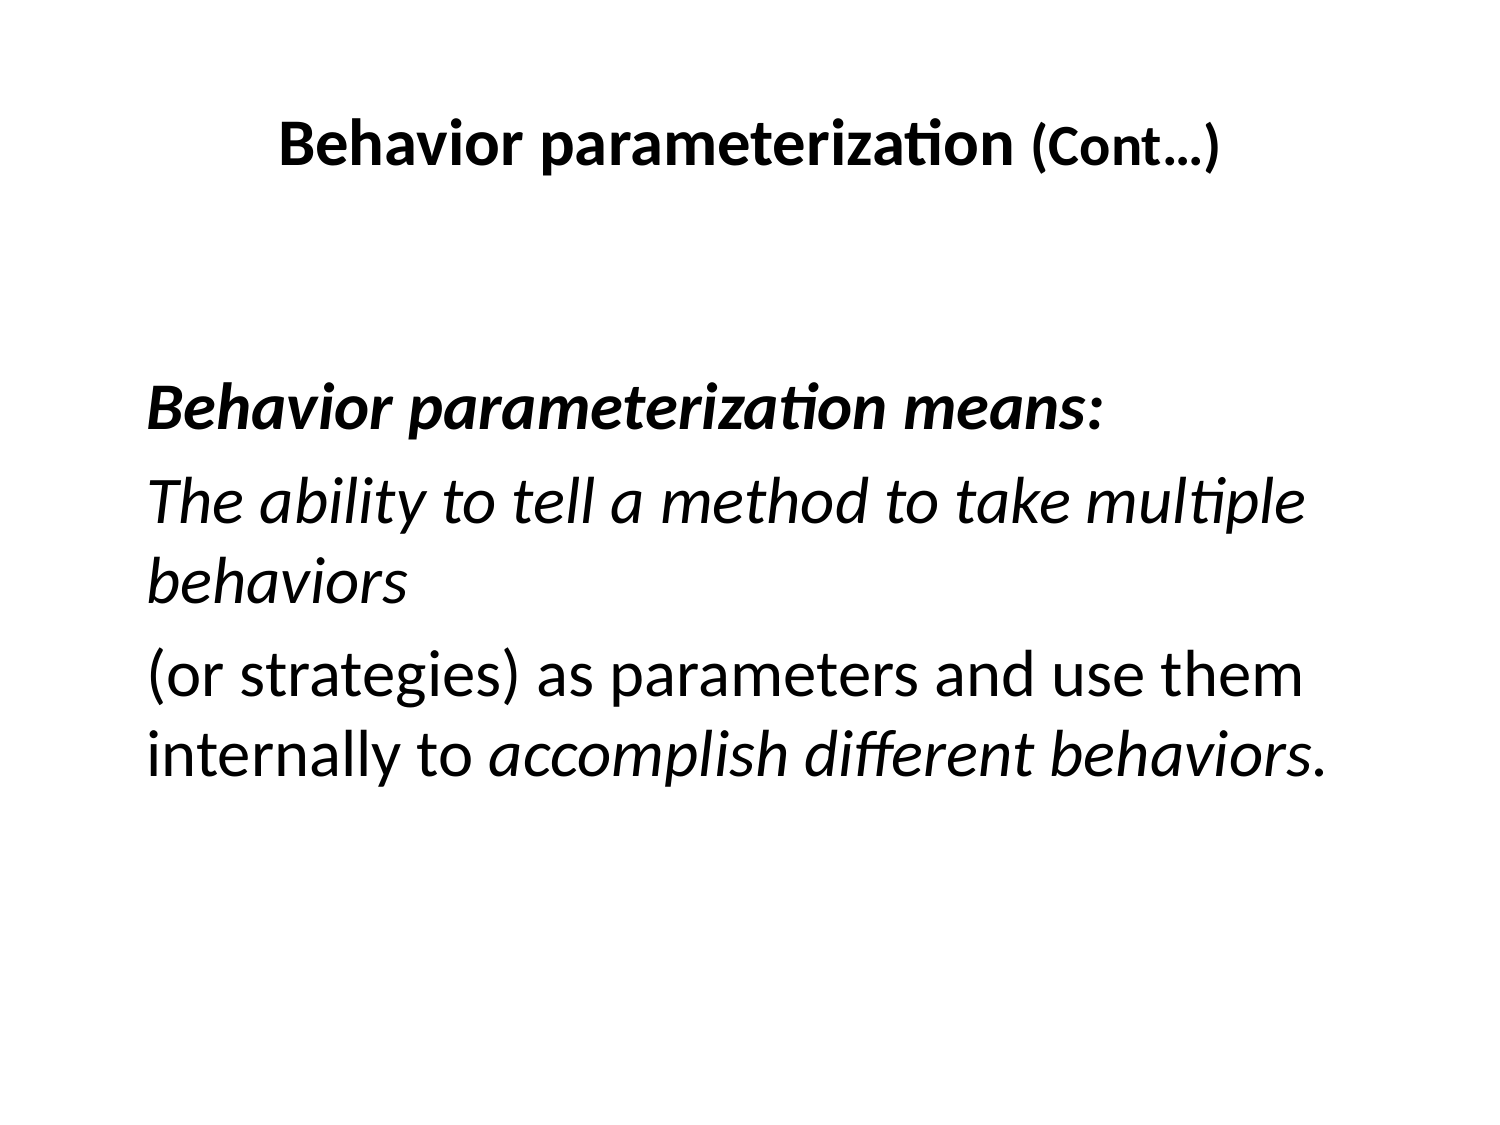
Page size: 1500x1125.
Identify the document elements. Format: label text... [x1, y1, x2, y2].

title Behavior parameterization (Cont…) [75, 45, 1425, 233]
list Behavior parameterization means: The ability to tell a method to take multiple behaviors (or strategies) as parameters and use them internally to accomplish different behaviors. [75, 262, 1425, 1005]
